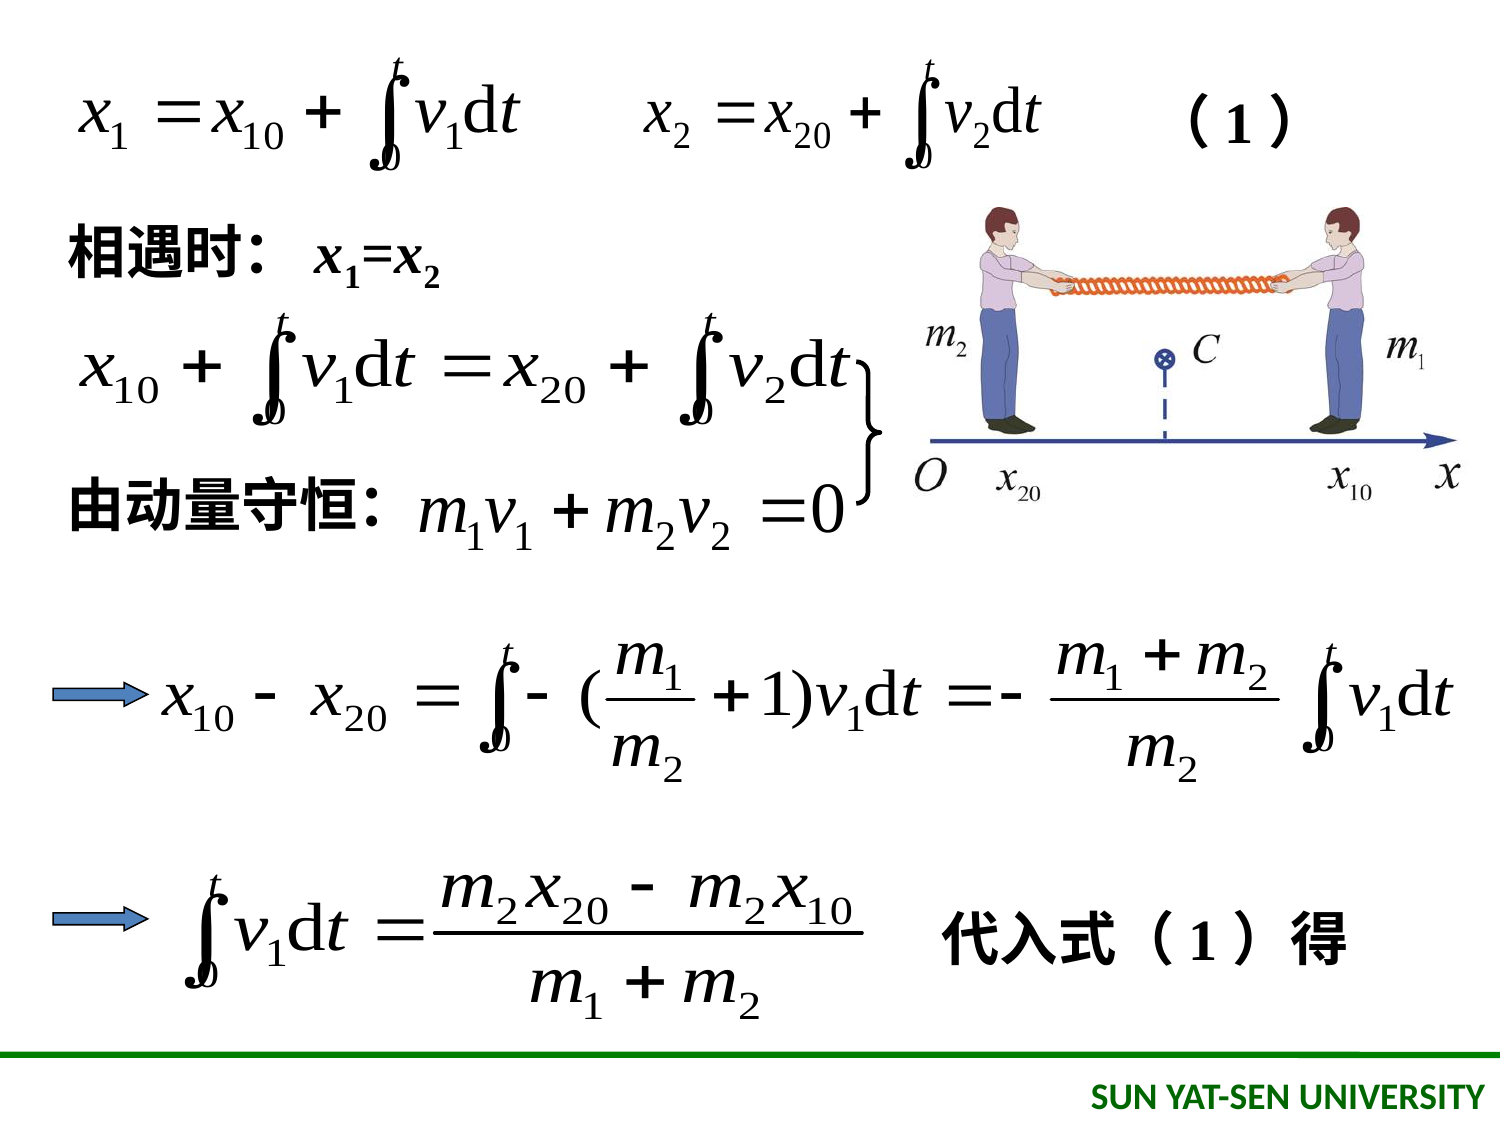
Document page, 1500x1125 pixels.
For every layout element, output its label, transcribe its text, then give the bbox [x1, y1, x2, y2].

picture [905, 207, 1471, 512]
text_box （1） [1137, 78, 1342, 163]
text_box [64, 34, 538, 184]
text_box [147, 611, 1471, 798]
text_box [64, 290, 869, 438]
text_box [53, 682, 142, 707]
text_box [159, 841, 881, 1036]
text_box 由动量守恒： [51, 460, 405, 546]
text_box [406, 460, 857, 563]
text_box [631, 38, 1058, 182]
text_box 相遇时：x1=x2 [53, 208, 526, 303]
text_box 代入式（1）得 [927, 895, 1438, 980]
text_box [53, 907, 148, 931]
text_box [856, 445, 869, 503]
